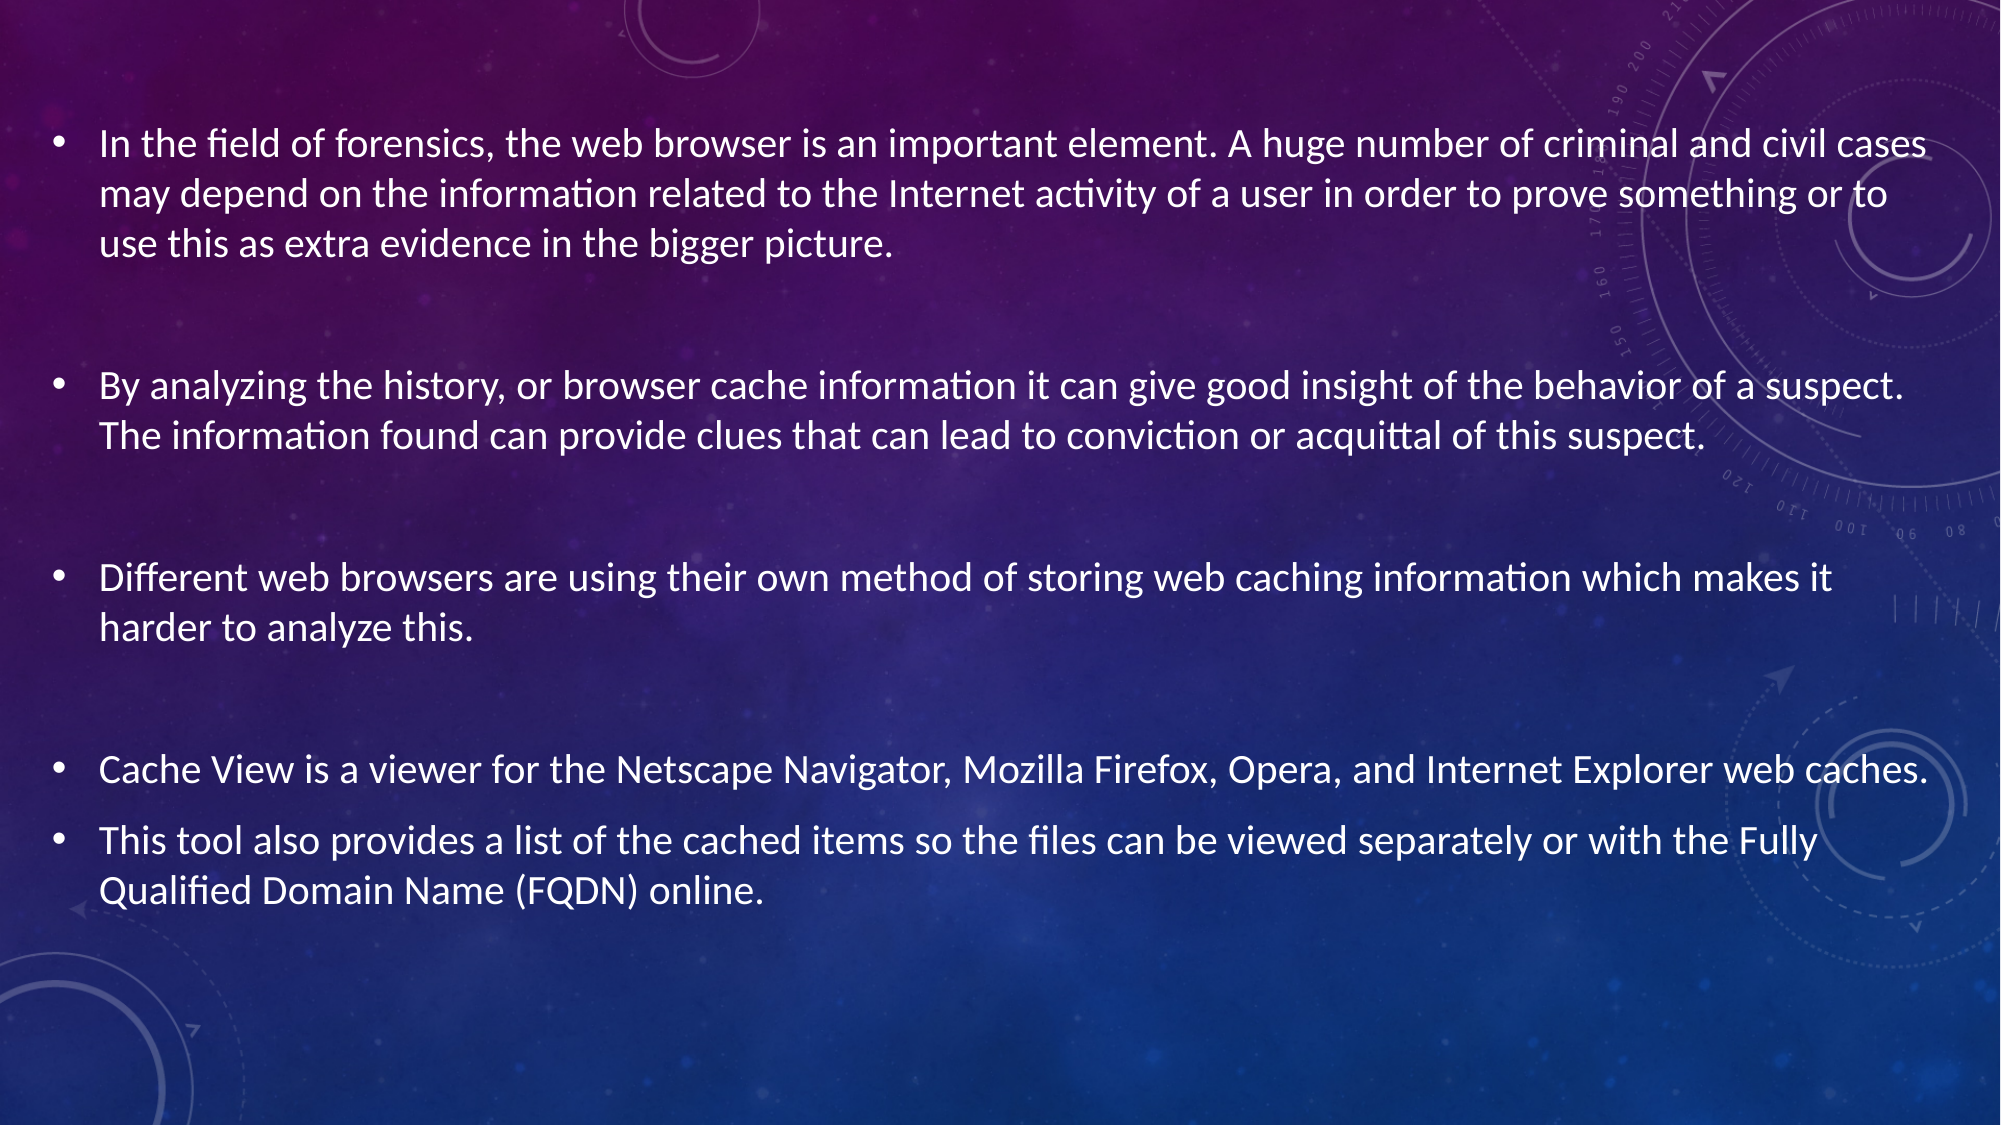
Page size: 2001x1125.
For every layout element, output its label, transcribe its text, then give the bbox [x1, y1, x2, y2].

picture [0, 0, 2001, 1125]
list In the field of forensics, the web browser is an important element. A huge number of criminal and civil cases may depend on the information related to the Internet activity of a user in order to prove something or to use this as extra evidence in the bigger picture. By analyzing the history, or browser cache information it can give good insight of the behavior of a suspect. The information found can provide clues that can lead to conviction or acquittal of this suspect. Different web browsers are using their own method of storing web caching information which makes it harder to analyze this. Cache View is a viewer for the Netscape Navigator, Mozilla Firefox, Opera, and Internet Explorer web caches. This tool also provides a list of the cached items so the files can be viewed separately or with the Fully Qualified Domain Name (FQDN) online. [36, 0, 1953, 1100]
